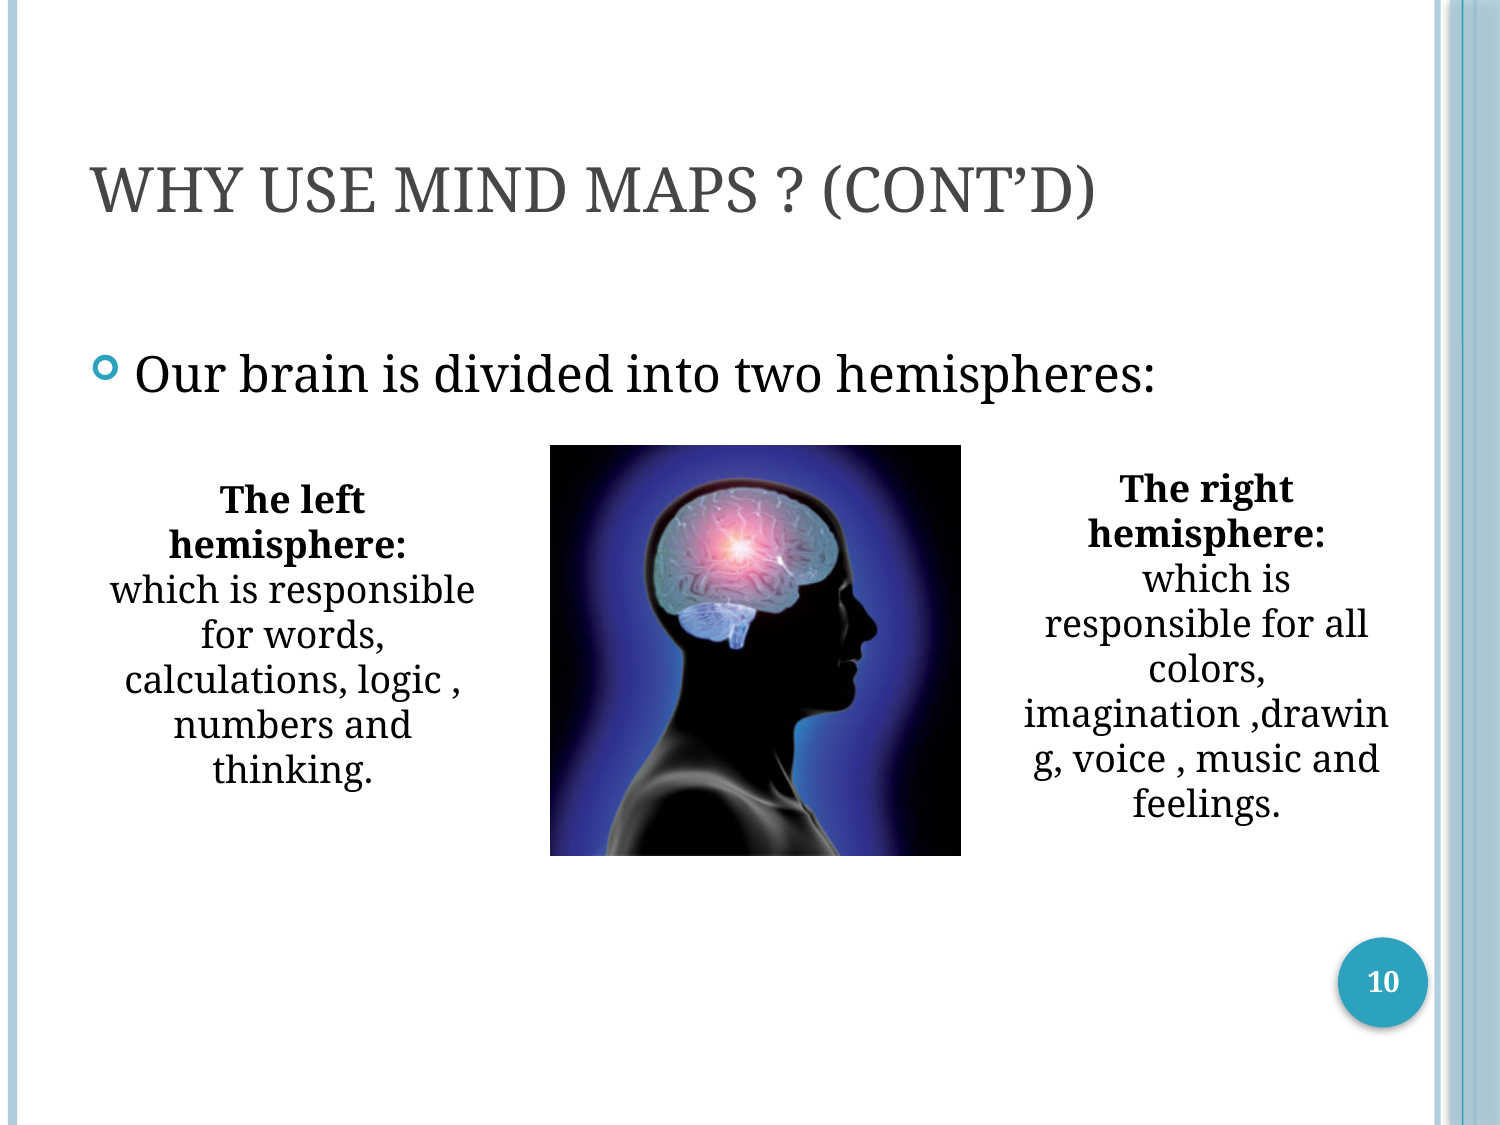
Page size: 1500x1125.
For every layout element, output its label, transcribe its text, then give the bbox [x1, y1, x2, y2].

text_box The right hemisphere: which is responsible for all colors, imagination ,drawing, voice , music and feelings. [982, 466, 1432, 870]
title Why use mind maps ? (Cont’d) [75, 45, 1300, 233]
list Our brain is divided into two hemispheres: [75, 262, 1300, 1062]
slide_number 10 [1333, 940, 1434, 1027]
picture [550, 444, 962, 856]
text_box The left hemisphere: which is responsible for words, calculations, logic , numbers and thinking. [68, 466, 518, 846]
